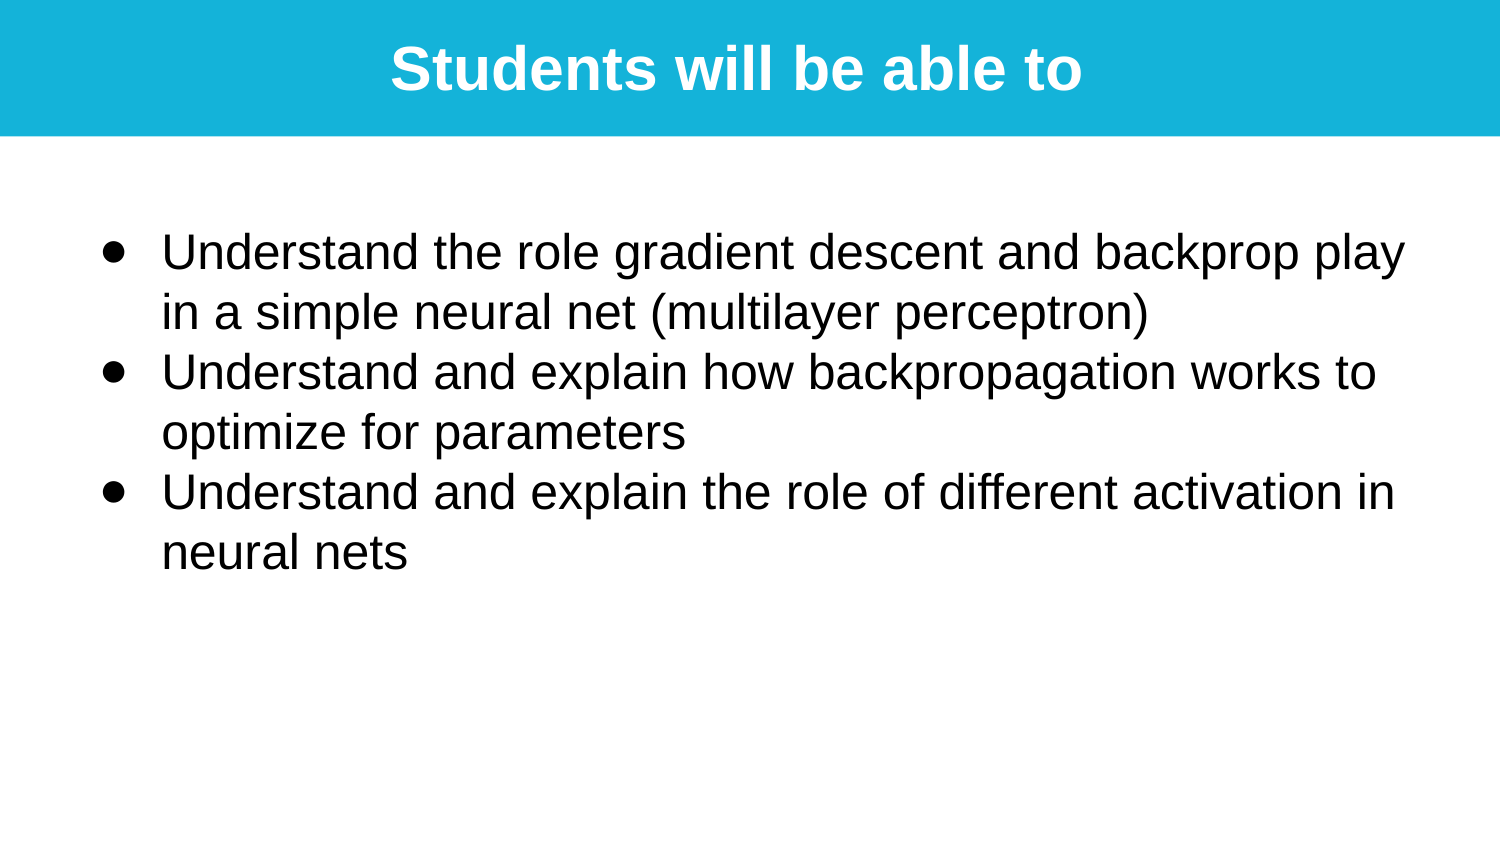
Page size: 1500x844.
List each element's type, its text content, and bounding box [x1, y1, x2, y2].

text_box Students will be able to [10, 13, 1482, 126]
list Understand the role gradient descent and backprop play in a simple neural net (multilayer perceptron) Understand and explain how backpropagation works to optimize for parameters Understand and explain the role of different activation in neural nets [71, 204, 1422, 816]
text_box [0, 0, 1500, 137]
